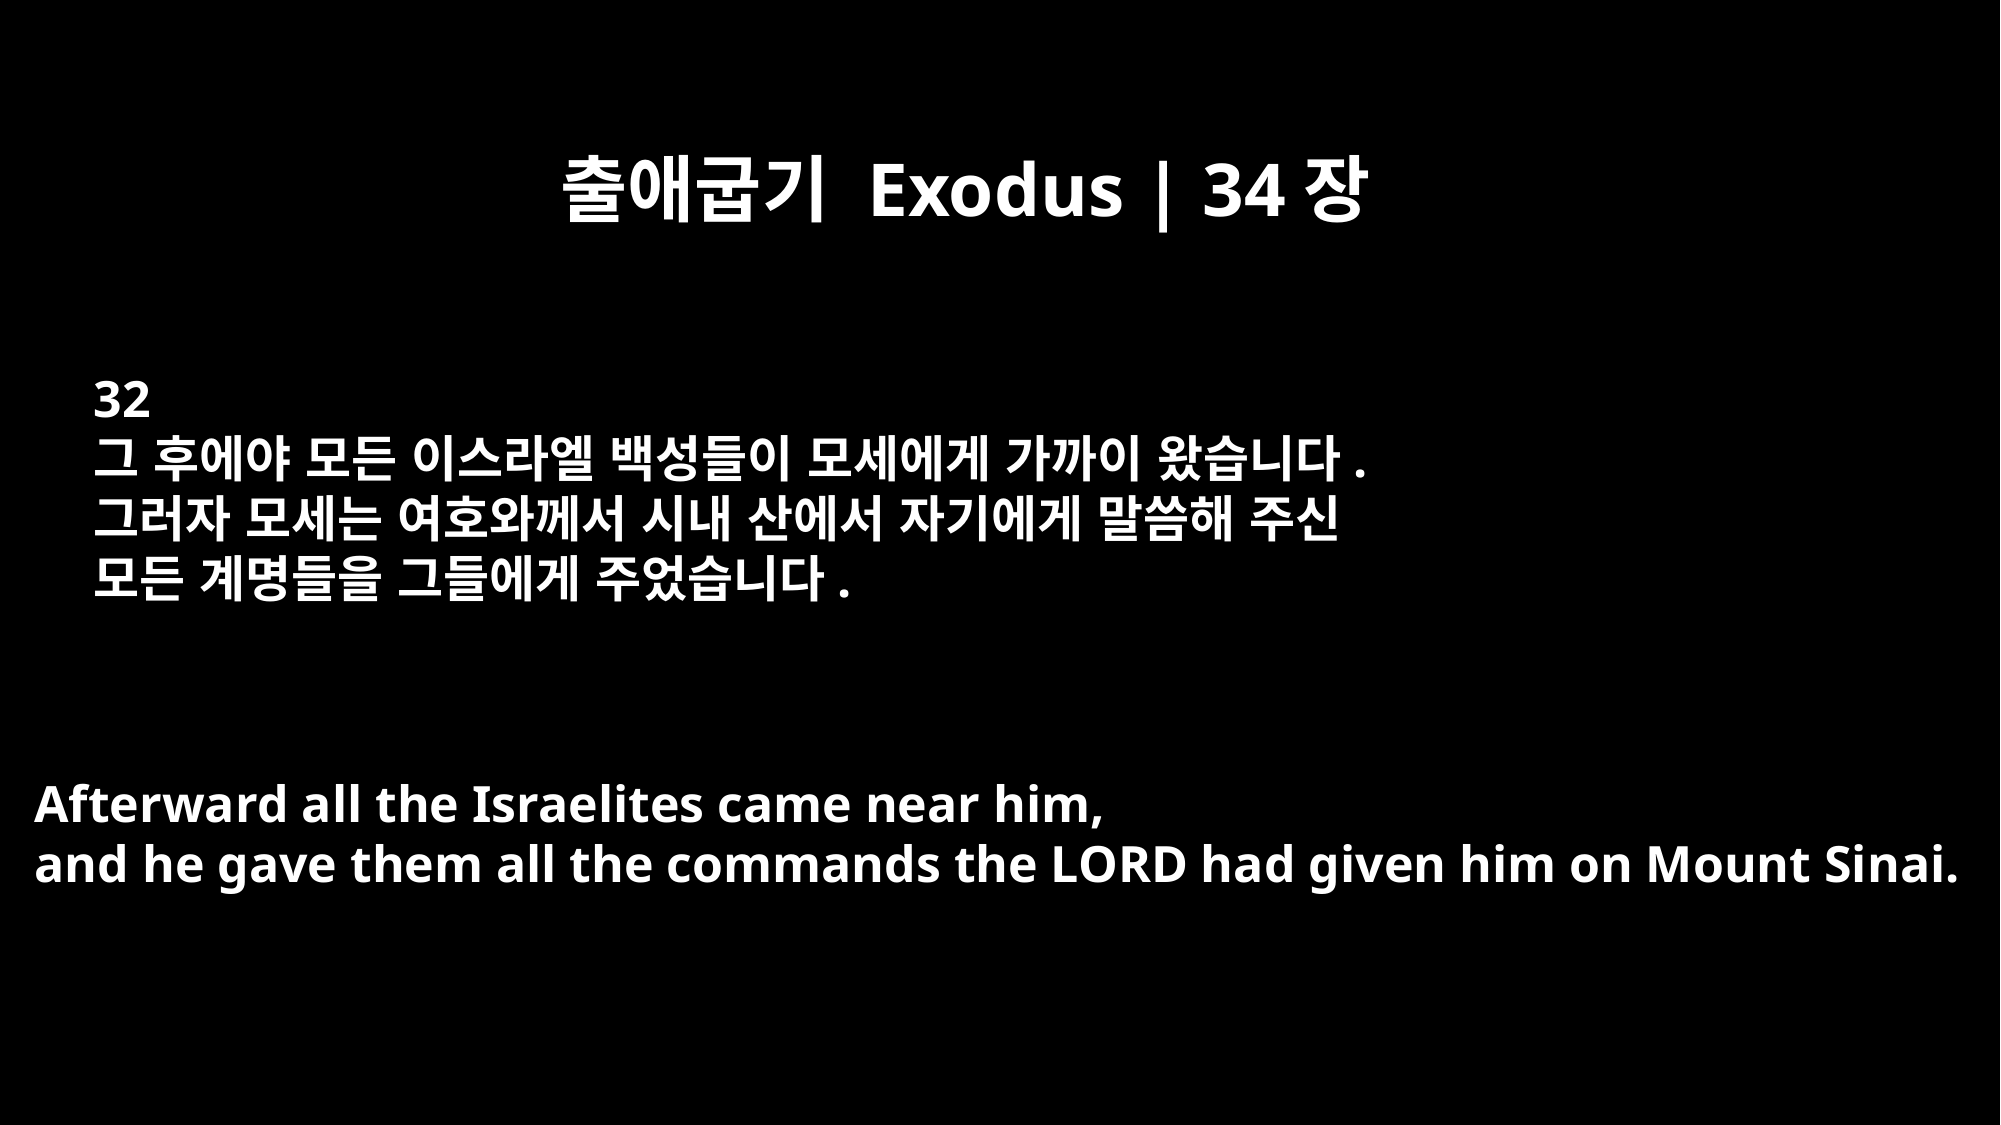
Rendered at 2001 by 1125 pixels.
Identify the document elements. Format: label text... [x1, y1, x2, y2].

text_box 32 그 후에야 모든 이스라엘 백성들이 모세에게 가까이 왔습니다. 그러자 모세는 여호와께서 시내 산에서 자기에게 말씀해 주신 모든 계명들을 그들에게 주었습니다. [78, 359, 1396, 615]
text_box 출애굽기 Exodus | 34장 [545, 136, 1387, 239]
text_box Afterward all the Israelites came near him, and he gave them all the commands the LORD had given him on Mount Sinai. [19, 764, 1976, 900]
